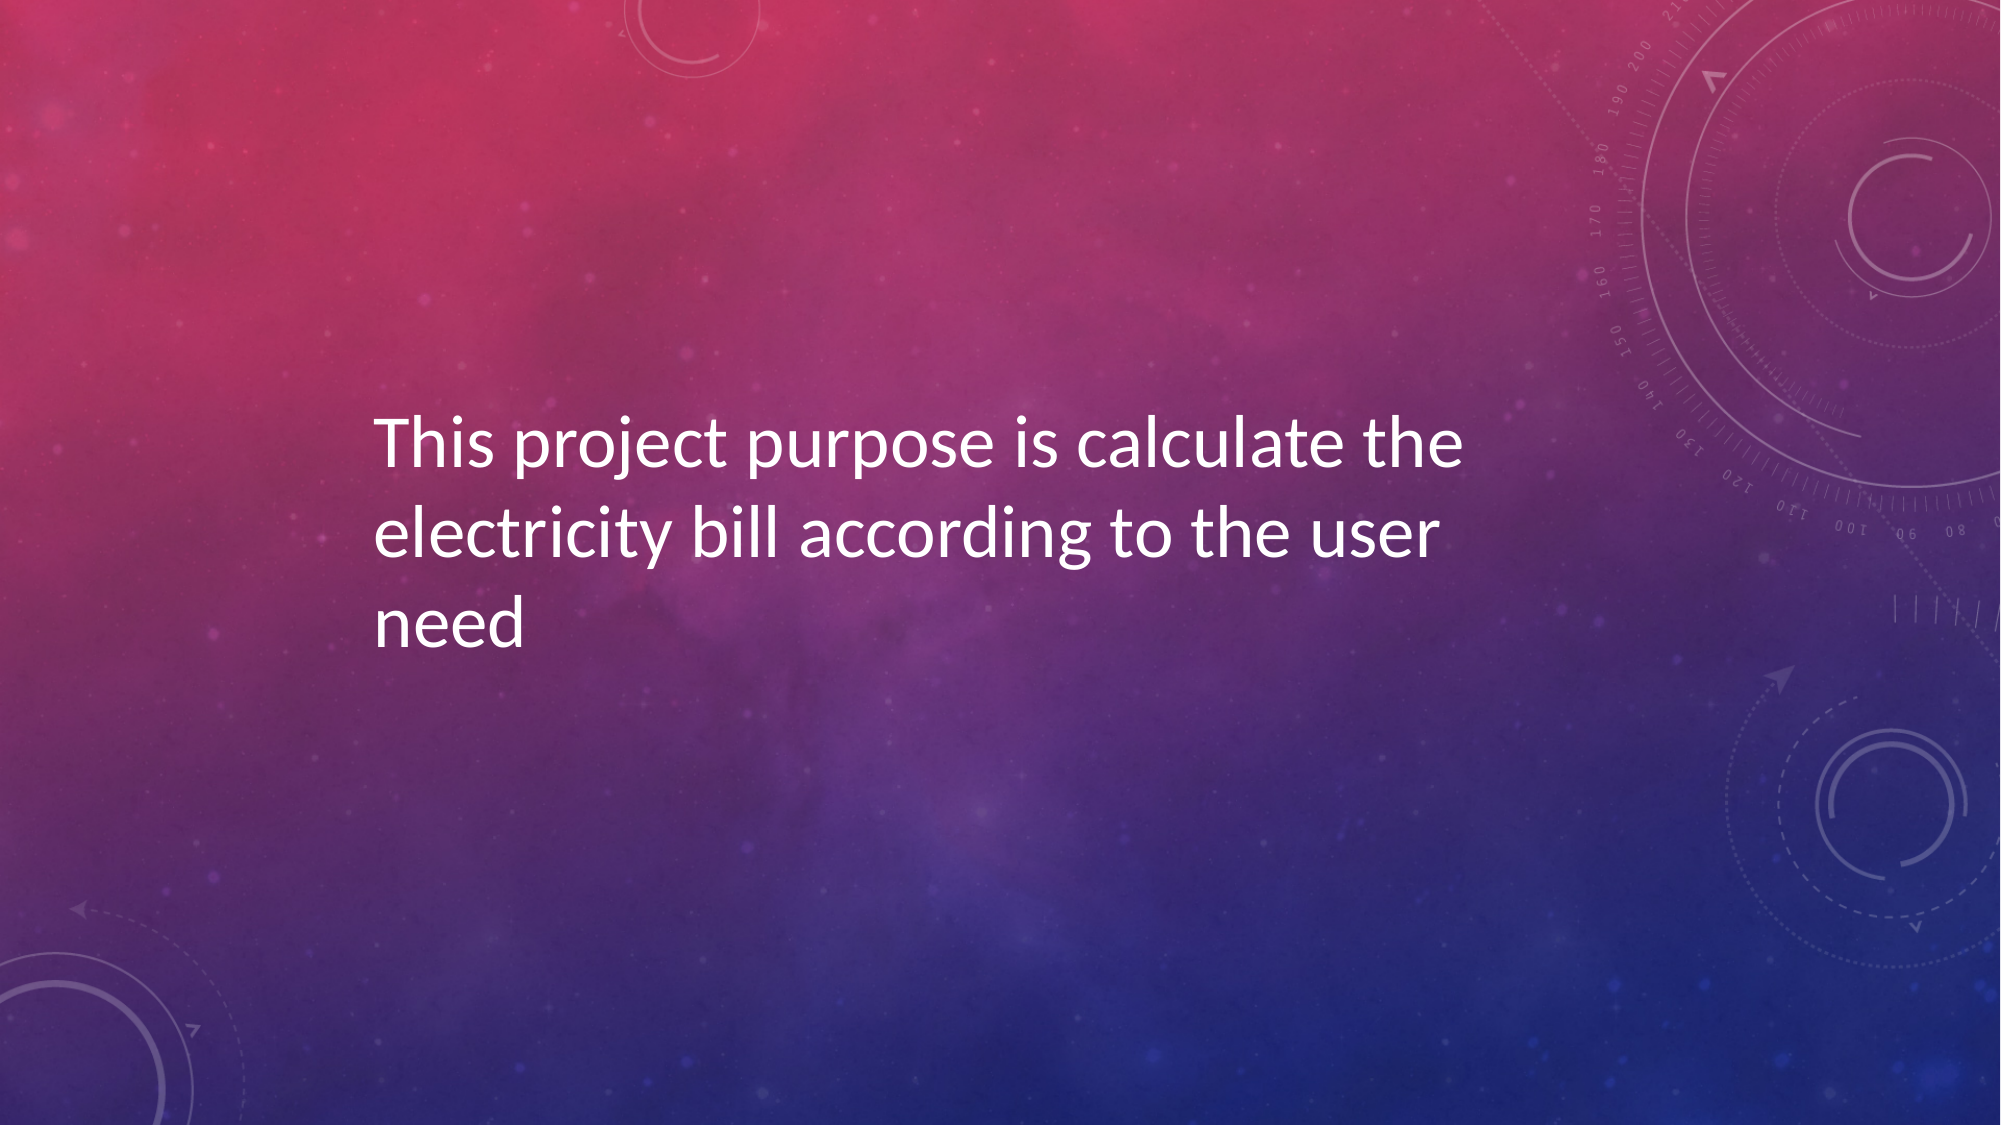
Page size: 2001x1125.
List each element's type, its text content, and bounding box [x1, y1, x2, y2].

text_box This project purpose is calculate the electricity bill according to the user need [358, 384, 1505, 670]
picture [0, 0, 2001, 1125]
